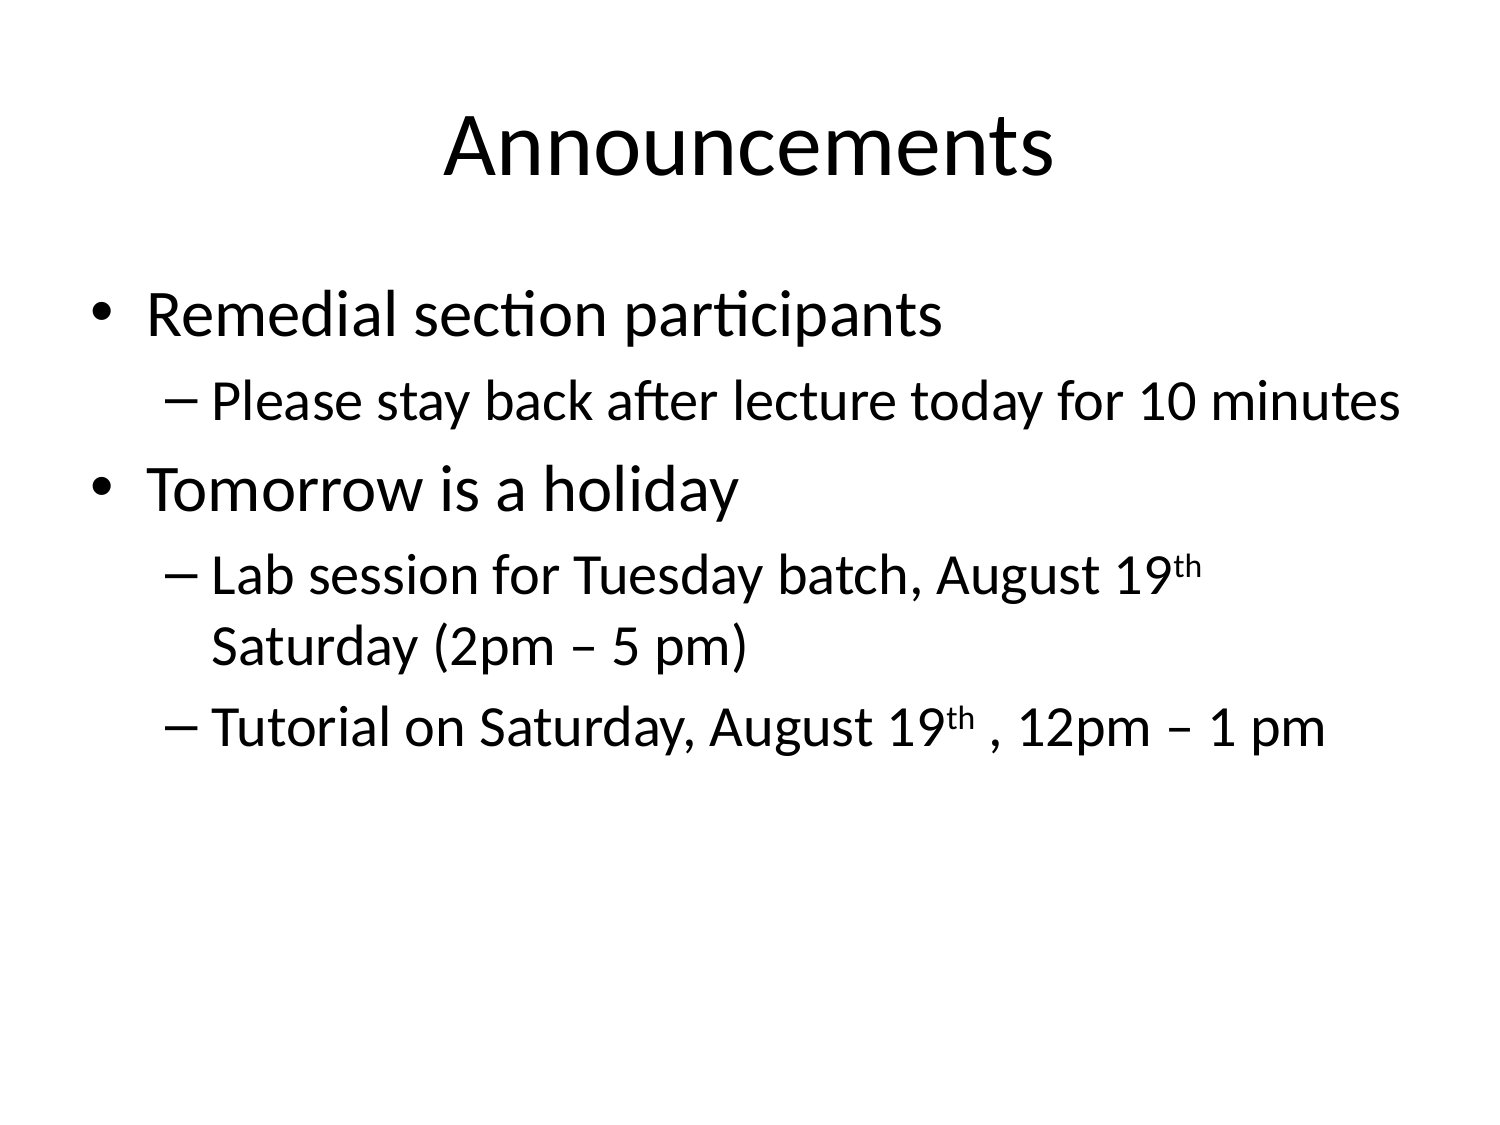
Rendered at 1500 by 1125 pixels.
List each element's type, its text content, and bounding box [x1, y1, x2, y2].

title Announcements [75, 45, 1425, 233]
list Remedial section participants Please stay back after lecture today for 10 minutes Tomorrow is a holiday Lab session for Tuesday batch, August 19th Saturday (2pm – 5 pm) Tutorial on Saturday, August 19th , 12pm – 1 pm [75, 262, 1425, 1005]
